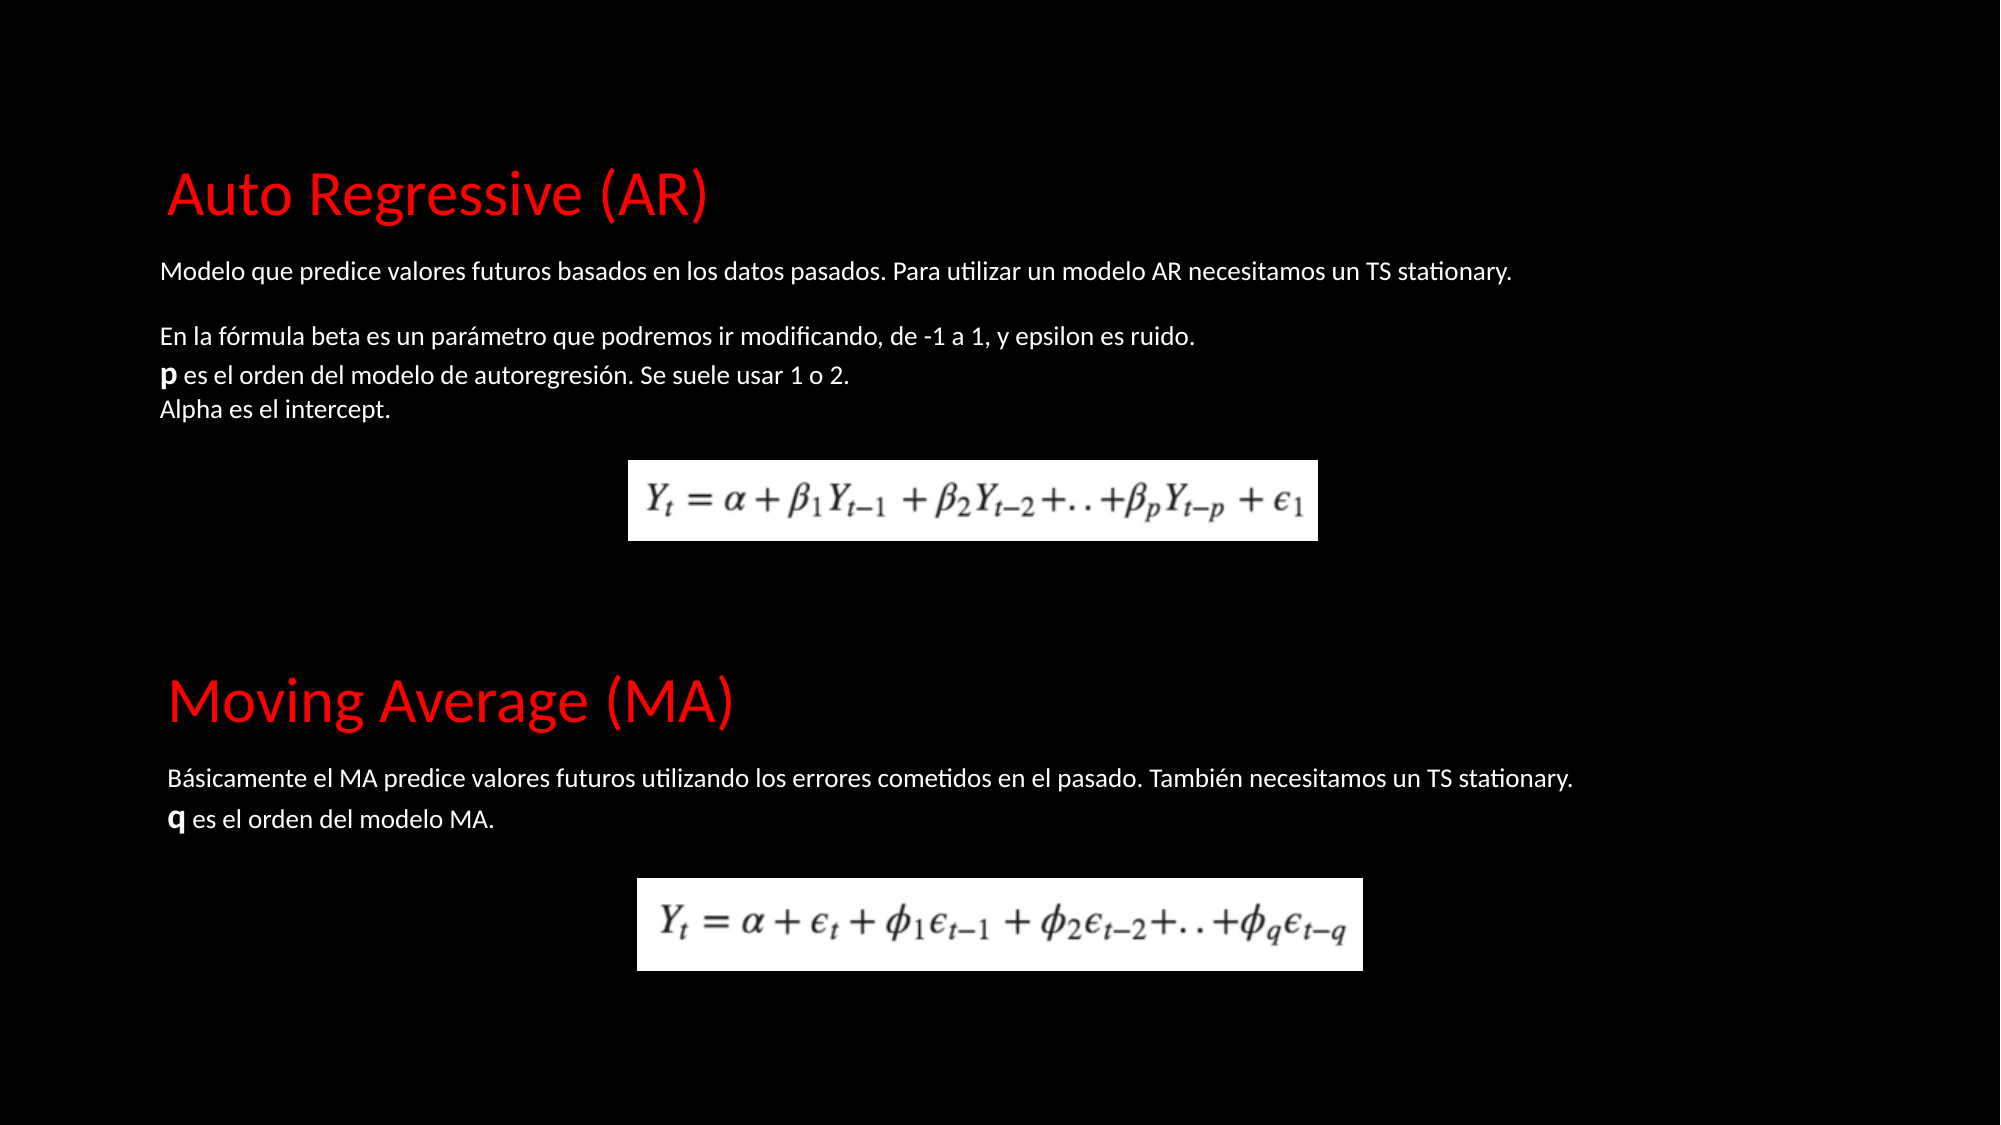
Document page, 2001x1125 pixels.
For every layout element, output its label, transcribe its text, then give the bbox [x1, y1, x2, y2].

picture [628, 460, 1318, 541]
picture [636, 878, 1364, 971]
text_box Modelo que predice valores futuros basados en los datos pasados. Para utilizar un modelo AR necesitamos un TS stationary. En la fórmula beta es un parámetro que podremos ir modificando, de -1 a 1, y epsilon es ruido. p es el orden del modelo de autoregresión. Se suele usar 1 o 2. Alpha es el intercept. [144, 238, 1870, 440]
text_box Básicamente el MA predice valores futuros utilizando los errores cometidos en el pasado. También necesitamos un TS stationary. q es el orden del modelo MA. [152, 745, 1863, 879]
title Auto Regressive (AR) [152, 131, 1769, 257]
title Moving Average (MA) [152, 639, 1769, 765]
